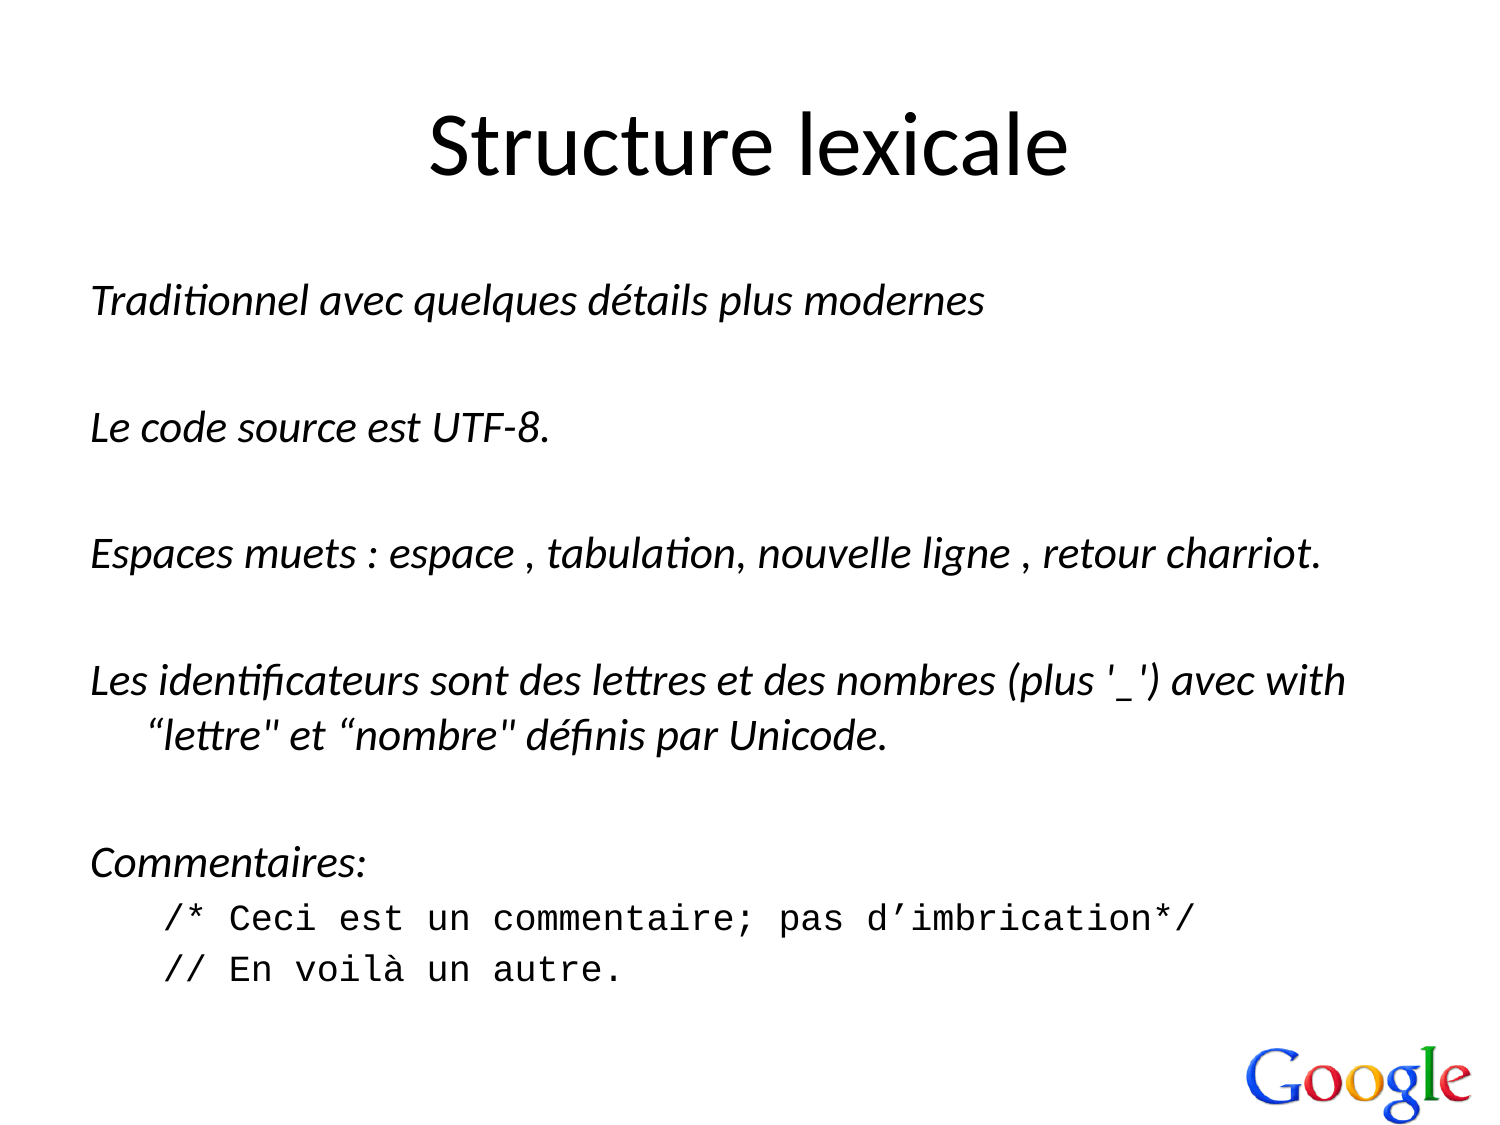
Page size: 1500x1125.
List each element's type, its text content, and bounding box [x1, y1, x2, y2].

title Structure lexicale [75, 45, 1425, 233]
picture [1246, 1046, 1473, 1125]
list Traditionnel avec quelques détails plus modernes Le code source est UTF-8. Espaces muets : espace , tabulation, nouvelle ligne , retour charriot. Les identificateurs sont des lettres et des nombres (plus '_') avec with “lettre" et “nombre" définis par Unicode. Commentaires: /* Ceci est un commentaire; pas d’imbrication*/ // En voilà un autre. [75, 262, 1425, 1005]
